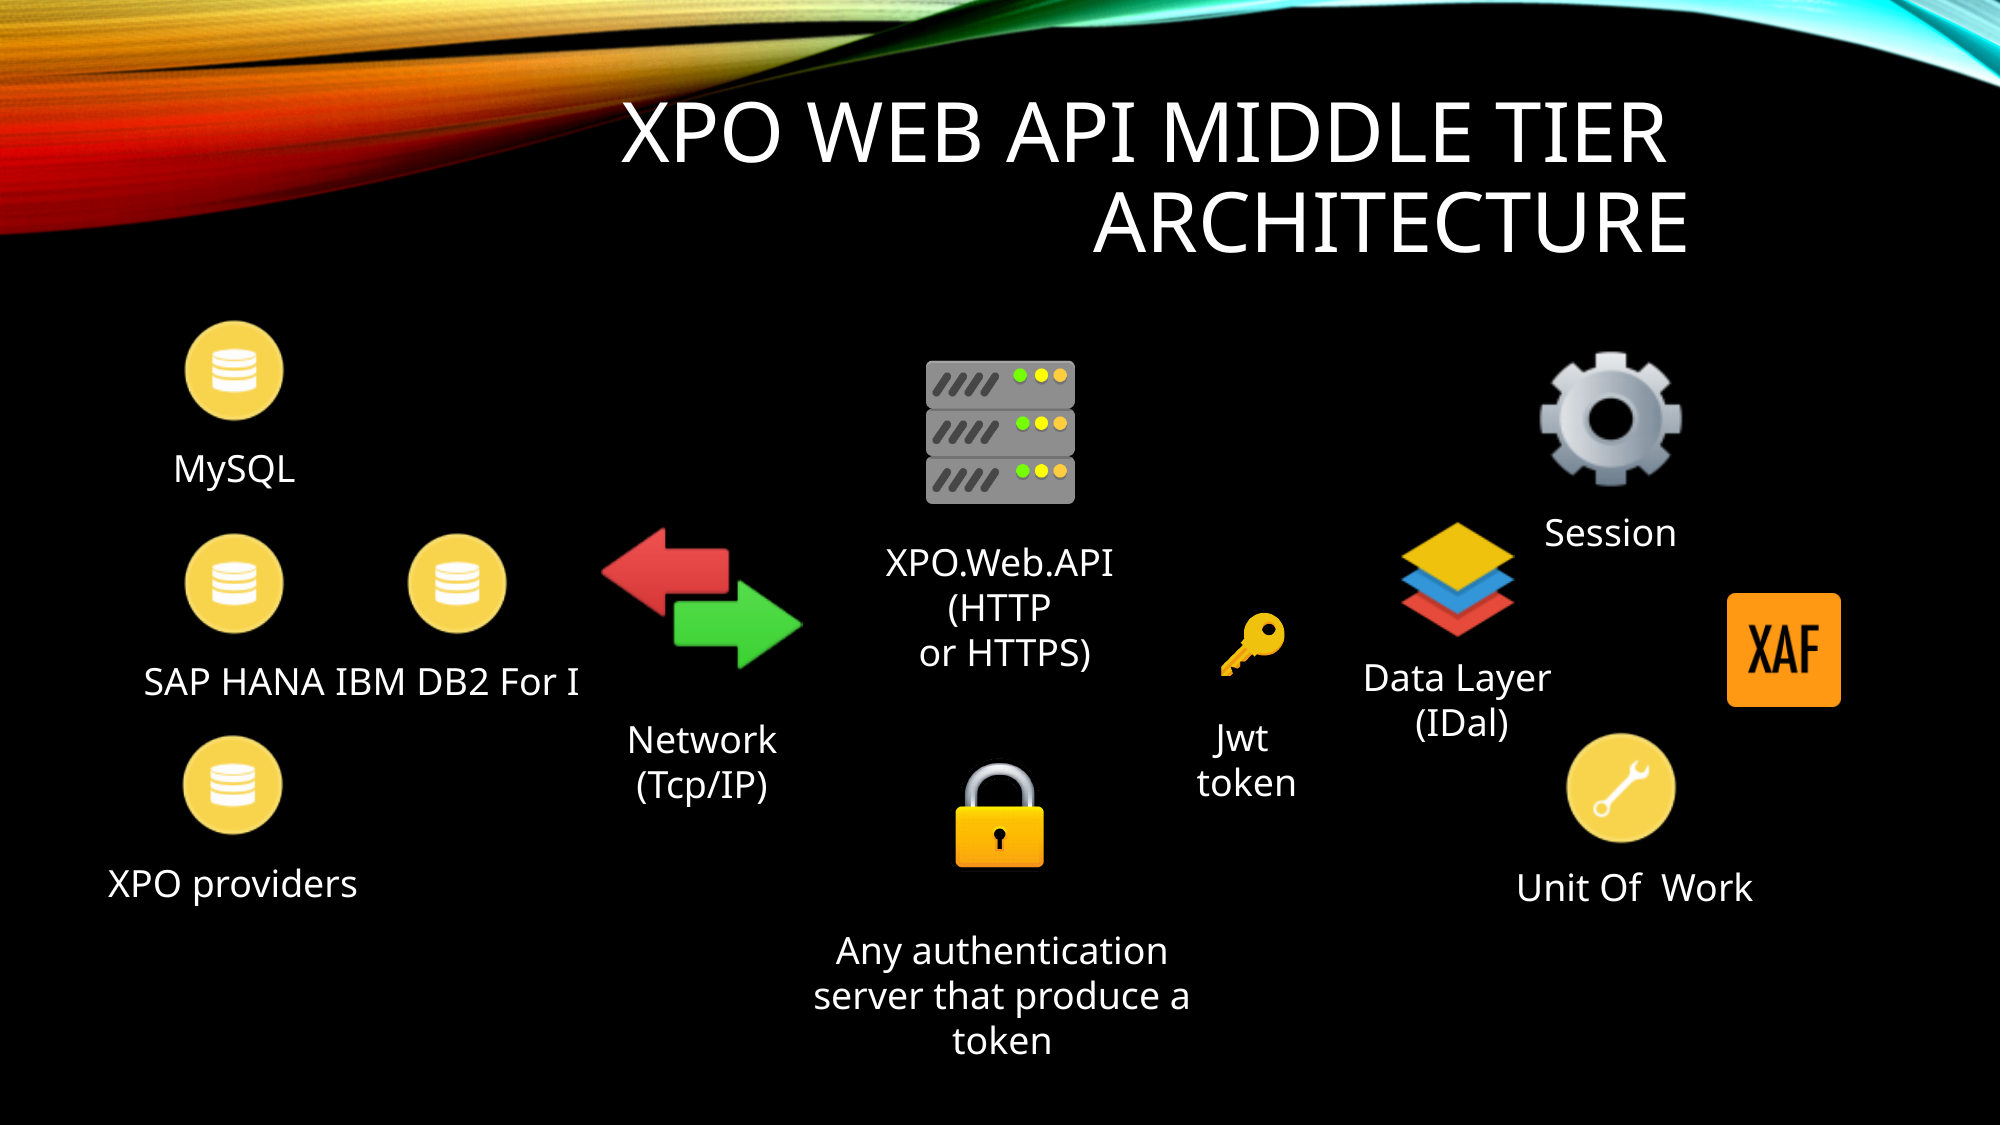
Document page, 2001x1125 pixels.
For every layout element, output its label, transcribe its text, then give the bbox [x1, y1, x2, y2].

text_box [88, 728, 378, 913]
title XPO web api Middle tier architecture [293, 74, 1706, 287]
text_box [1485, 346, 1737, 563]
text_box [314, 527, 569, 712]
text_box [1169, 605, 1325, 813]
text_box Any authentication server that produce a token [779, 919, 1225, 1069]
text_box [91, 314, 378, 499]
text_box XPO.Web.API (HTTP or HTTPS) [855, 531, 1144, 682]
picture [0, 0, 2000, 237]
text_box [569, 498, 835, 816]
picture [1727, 593, 1841, 708]
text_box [1479, 725, 1791, 918]
picture [942, 758, 1057, 873]
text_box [91, 527, 314, 712]
picture [915, 347, 1085, 517]
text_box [1324, 511, 1591, 753]
